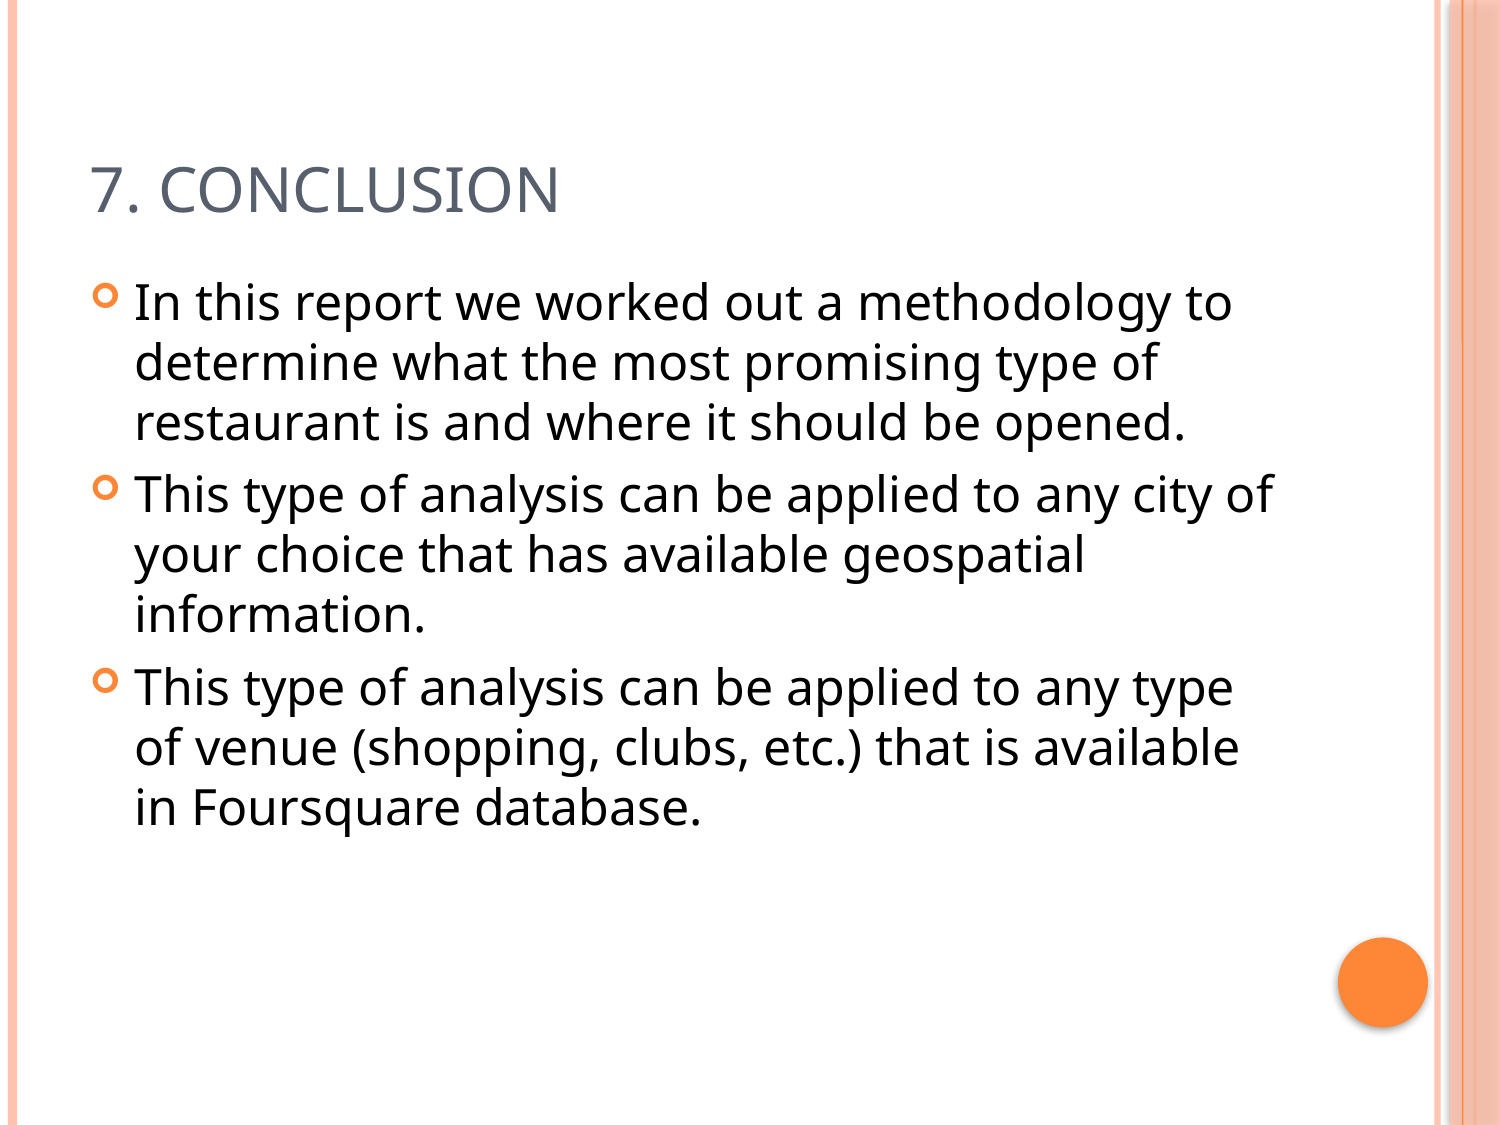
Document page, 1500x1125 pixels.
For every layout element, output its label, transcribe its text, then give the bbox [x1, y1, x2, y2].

list In this report we worked out a methodology to determine what the most promising type of restaurant is and where it should be opened. This type of analysis can be applied to any city of your choice that has available geospatial information. This type of analysis can be applied to any type of venue (shopping, clubs, etc.) that is available in Foursquare database. [75, 262, 1300, 1062]
title 7. Conclusion [75, 45, 1300, 233]
